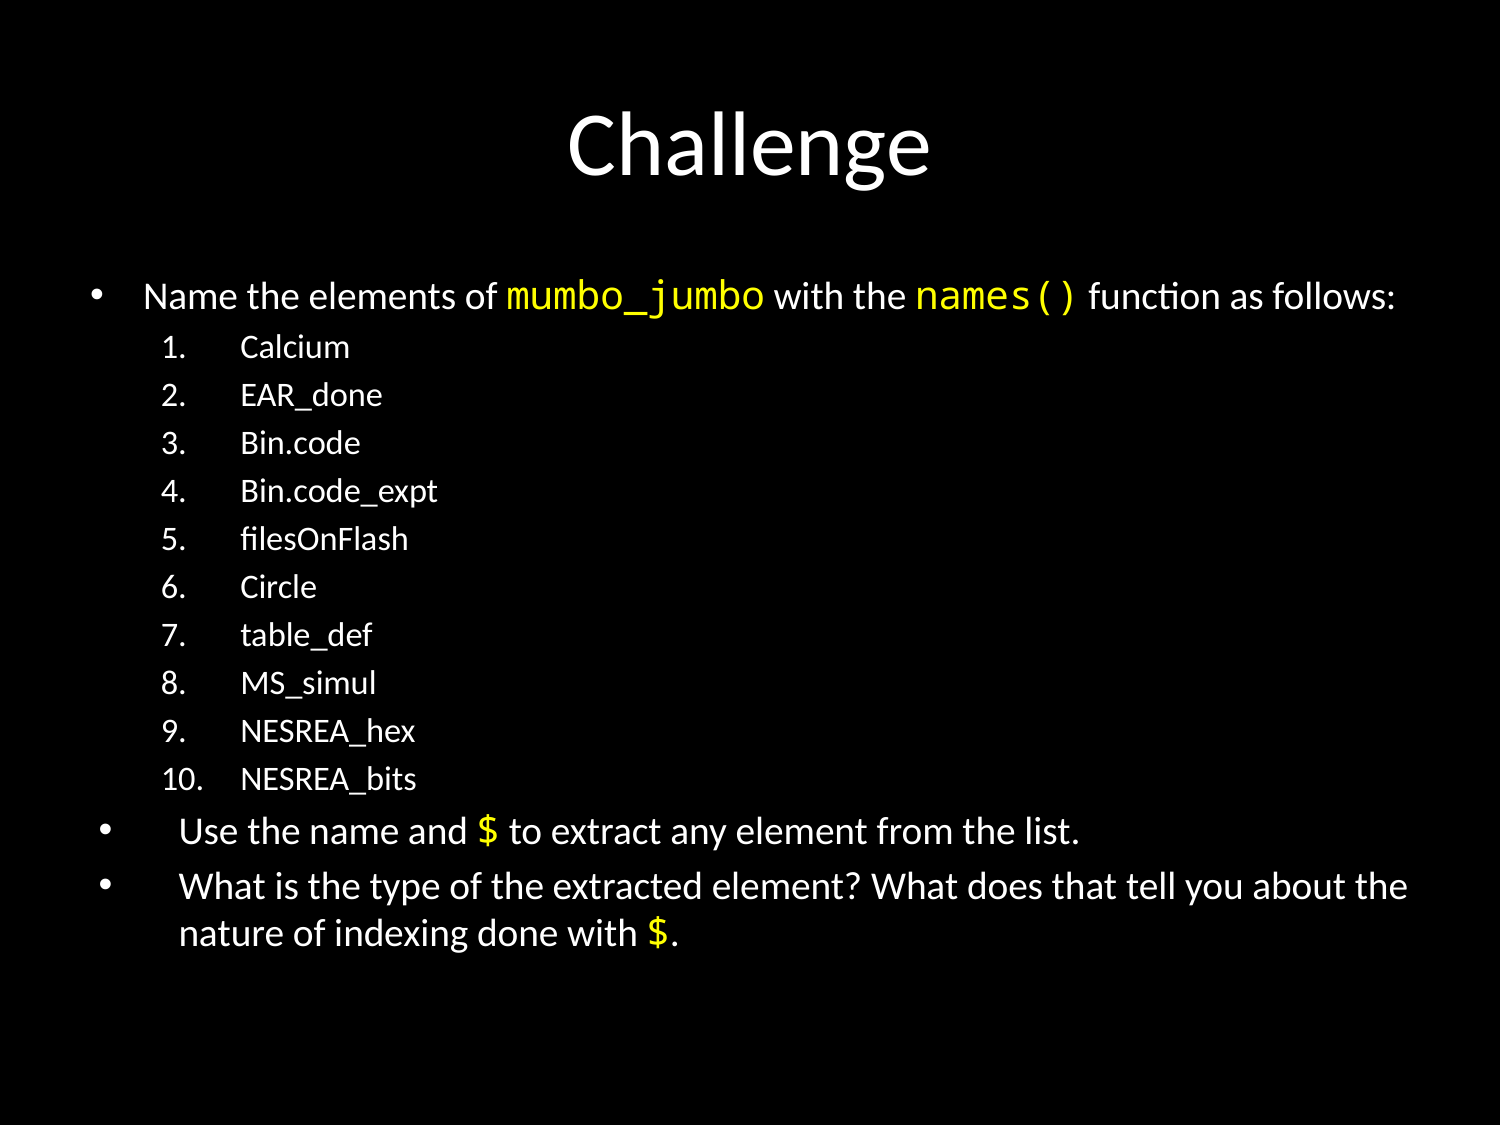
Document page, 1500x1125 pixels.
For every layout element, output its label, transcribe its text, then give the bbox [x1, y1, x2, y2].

title Challenge [75, 45, 1425, 233]
list Name the elements of mumbo_jumbo with the names() function as follows: Calcium EAR_done Bin.code Bin.code_expt filesOnFlash Circle table_def MS_simul NESREA_hex NESREA_bits Use the name and $ to extract any element from the list. What is the type of the extracted element? What does that tell you about the nature of indexing done with $. [75, 262, 1425, 1005]
